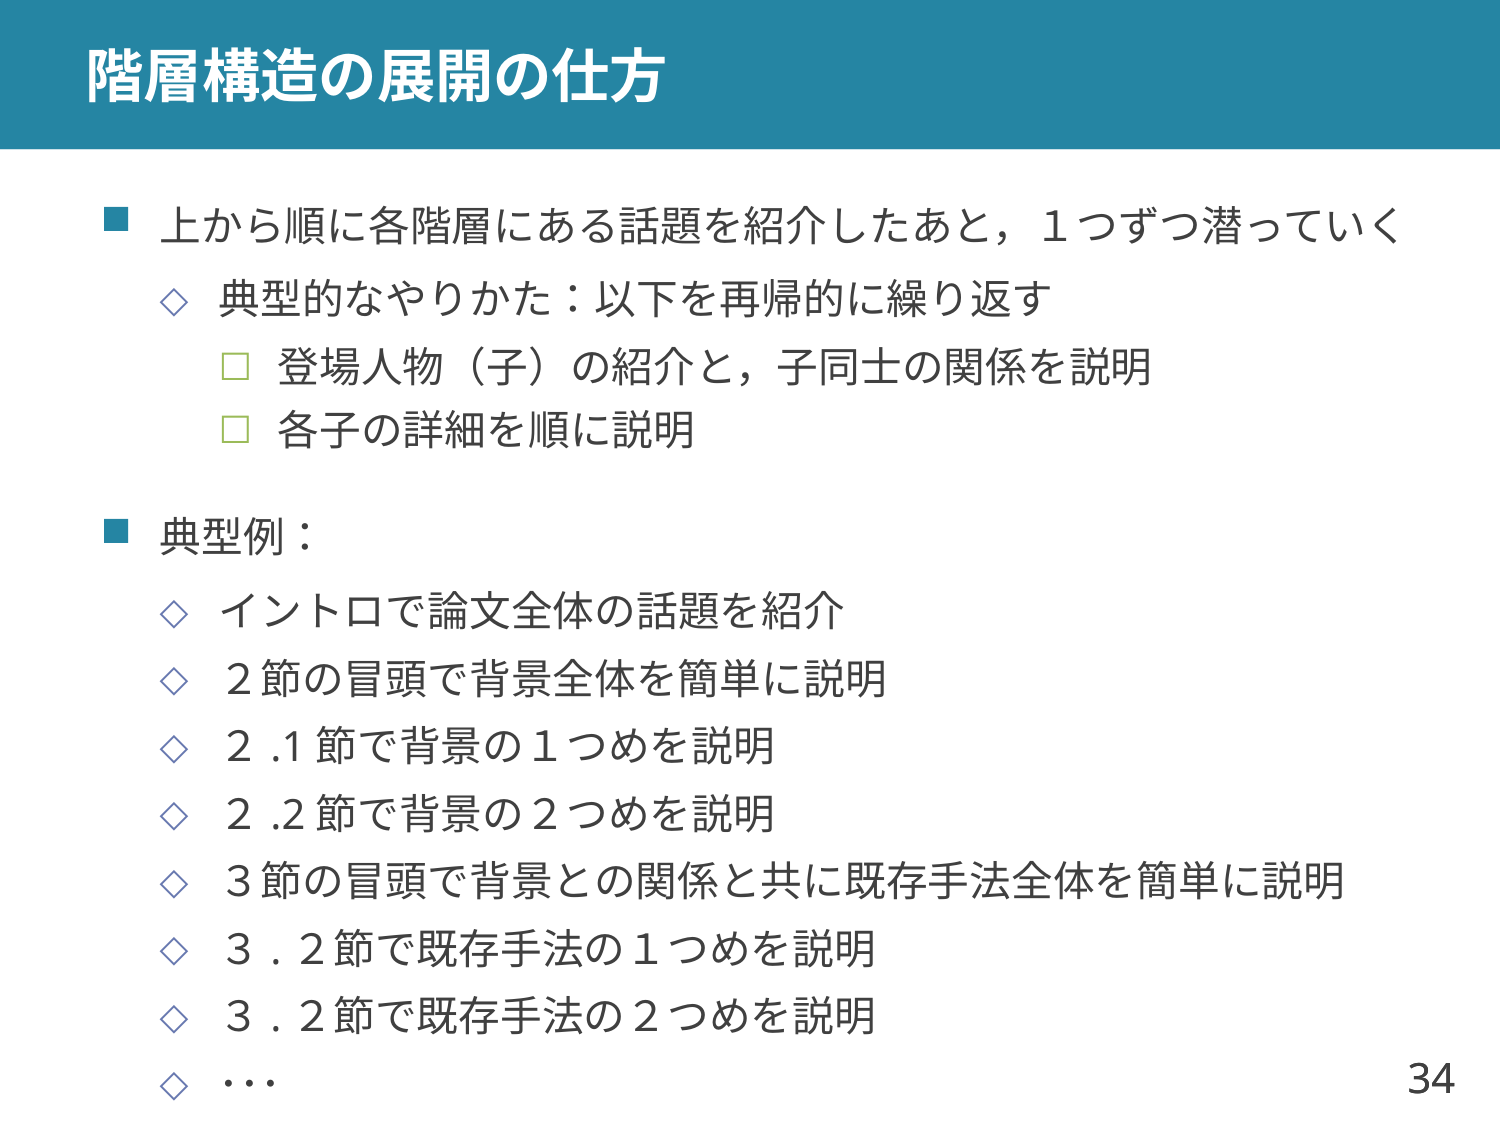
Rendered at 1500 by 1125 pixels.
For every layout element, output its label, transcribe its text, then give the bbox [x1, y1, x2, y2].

title 階層構造の展開の仕方 [70, 0, 1500, 150]
list 上から順に各階層にある話題を紹介したあと，１つずつ潜っていく 典型的なやりかた：以下を再帰的に繰り返す 登場人物（子）の紹介と，子同士の関係を説明 各子の詳細を順に説明 典型例： イントロで論文全体の話題を紹介 ２節の冒頭で背景全体を簡単に説明 ２.1節で背景の１つめを説明 ２.2節で背景の２つめを説明 ３節の冒頭で背景との関係と共に既存手法全体を簡単に説明 ３.２節で既存手法の１つめを説明 ３.２節で既存手法の２つめを説明 ･･･ [85, 222, 1445, 1080]
